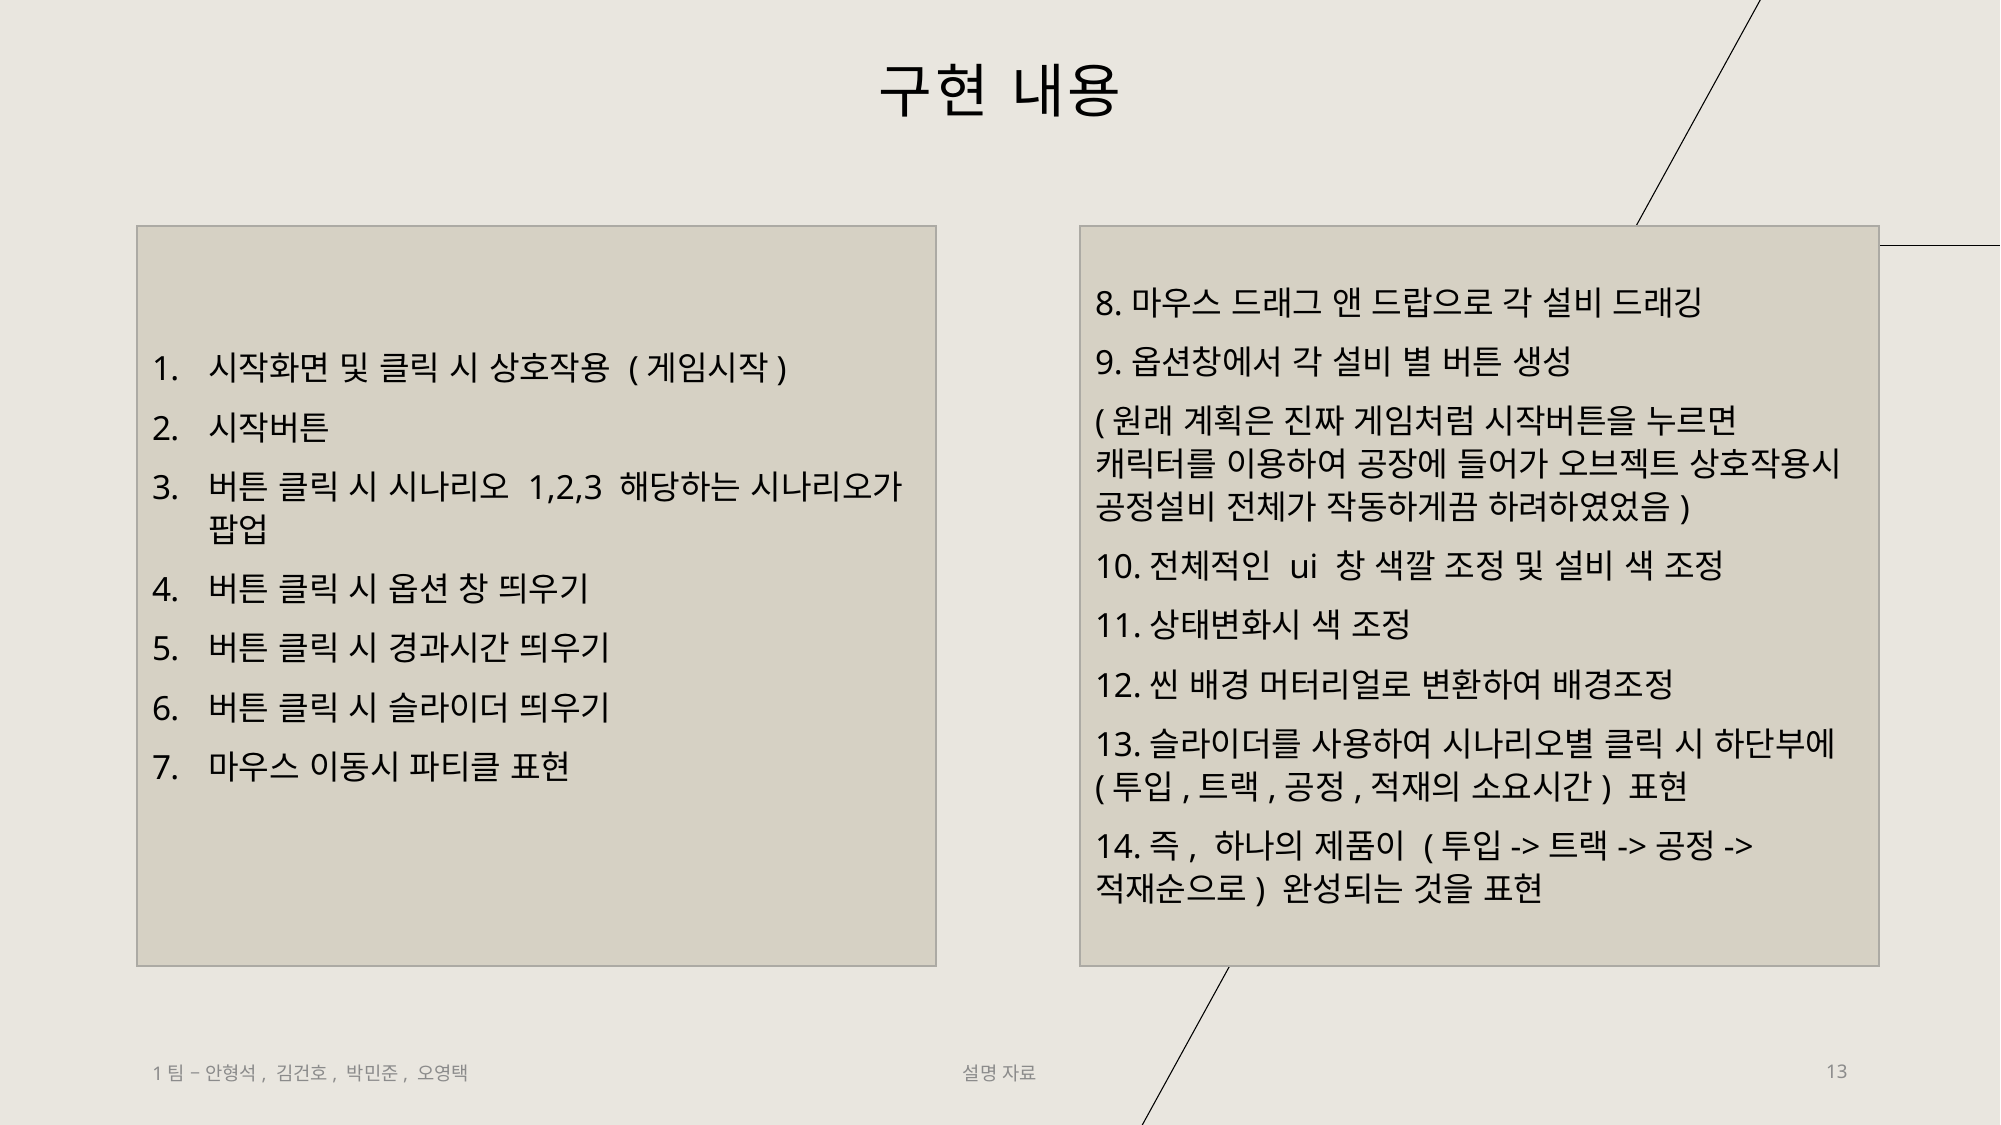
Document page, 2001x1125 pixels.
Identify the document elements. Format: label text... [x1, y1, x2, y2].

slide_number 13 [1412, 1042, 1863, 1103]
text_box 8.마우스 드래그 앤 드랍으로 각 설비 드래깅 9.옵션창에서 각 설비 별 버튼 생성 (원래 계획은 진짜 게임처럼 시작버튼을 누르면 캐릭터를 이용하여 공장에 들어가 오브젝트 상호작용시 공정설비 전체가 작동하게끔 하려하였었음) 10.전체적인 ui 창 색깔 조정 및 설비 색 조정 11.상태변화시 색 조정 12.씬 배경 머터리얼로 변환하여 배경조정 13.슬라이더를 사용하여 시나리오별 클릭 시 하단부에(투입,트랙,공정,적재의 소요시간) 표현 14.즉, 하나의 제품이 (투입->트랙->공정->적재순으로) 완성되는 것을 표현 [1079, 225, 1880, 967]
text_box 시작화면 및 클릭 시 상호작용 (게임시작) 시작버튼 버튼 클릭 시 시나리오 1,2,3 해당하는 시나리오가 팝업 버튼 클릭 시 옵션 창 띄우기 버튼 클릭 시 경과시간 띄우기 버튼 클릭 시 슬라이더 띄우기 마우스 이동시 파티클 표현 [136, 225, 937, 967]
title 구현 내용 [137, 0, 1863, 133]
footer 설명 자료 [857, 1042, 1143, 1103]
slide_number 1팀 – 안형석, 김건호, 박민준, 오영택 [137, 1042, 588, 1103]
